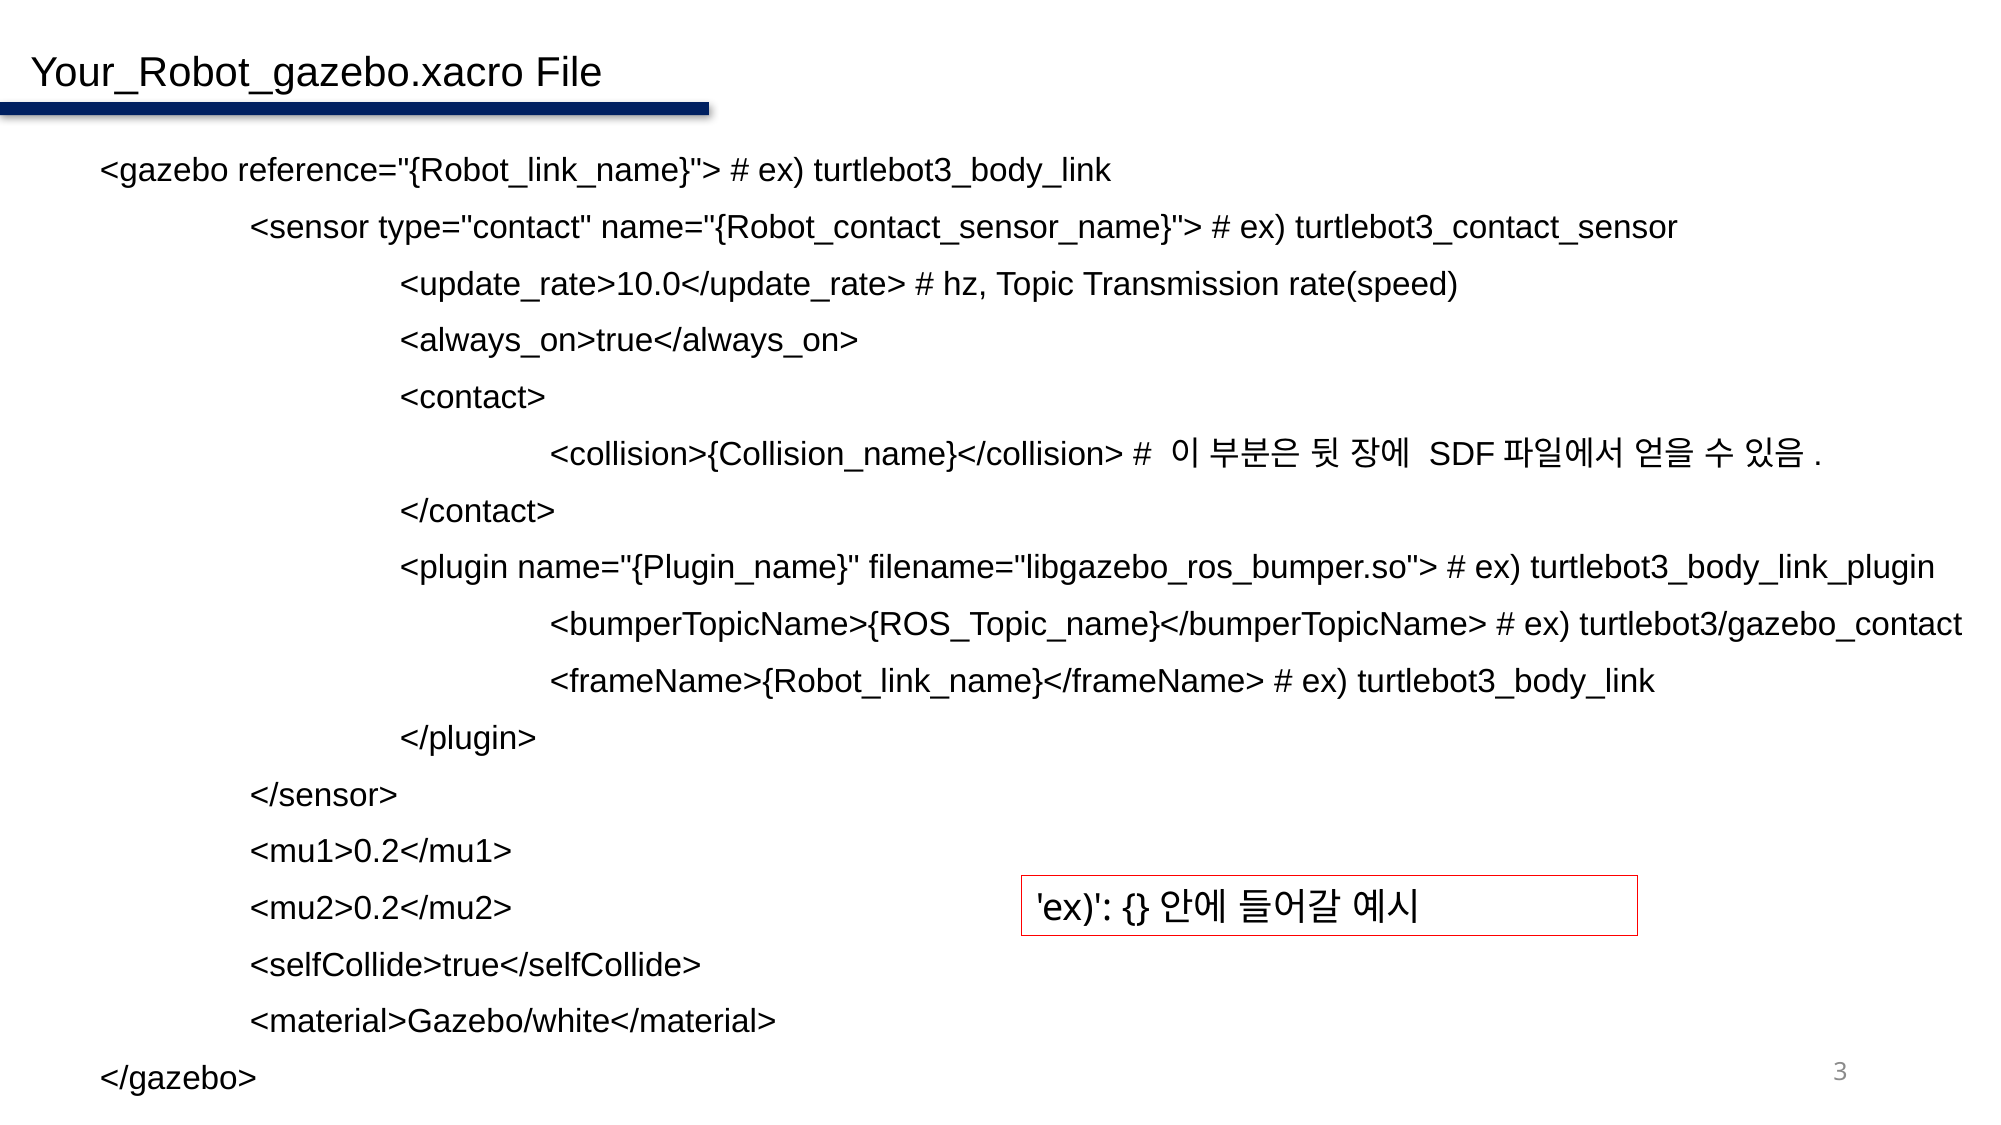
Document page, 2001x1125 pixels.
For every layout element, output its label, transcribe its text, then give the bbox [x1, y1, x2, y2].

text_box Your_Robot_gazebo.xacro File [15, 37, 684, 103]
text_box [0, 101, 710, 116]
text_box 'ex)': {}안에 들어갈 예시 [1021, 875, 1638, 936]
list <gazebo reference="{Robot_link_name}"> # ex) turtlebot3_body_link <sensor type="contact" name="{Robot_contact_sensor_name}"> # ex) turtlebot3_contact_sensor <update_rate>10.0</update_rate> # hz, Topic Transmission rate(speed) <always_on>true</always_on> <contact> <collision>{Collision_name}</collision> # 이 부분은 뒷 장에 SDF파일에서 얻을 수 있음. </contact> <plugin name="{Plugin_name}" filename="libgazebo_ros_bumper.so"> # ex) turtlebot3_body_link_plugin <bumperTopicName>{ROS_Topic_name}</bumperTopicName> # ex) turtlebot3/gazebo_contact <frameName>{Robot_link_name}</frameName> # ex) turtlebot3_body_link </plugin> </sensor> <mu1>0.2</mu1> <mu2>0.2</mu2> <selfCollide>true</selfCollide> <material>Gazebo/white</material> </gazebo> [84, 145, 2000, 1100]
slide_number 3 [1412, 1042, 1863, 1103]
